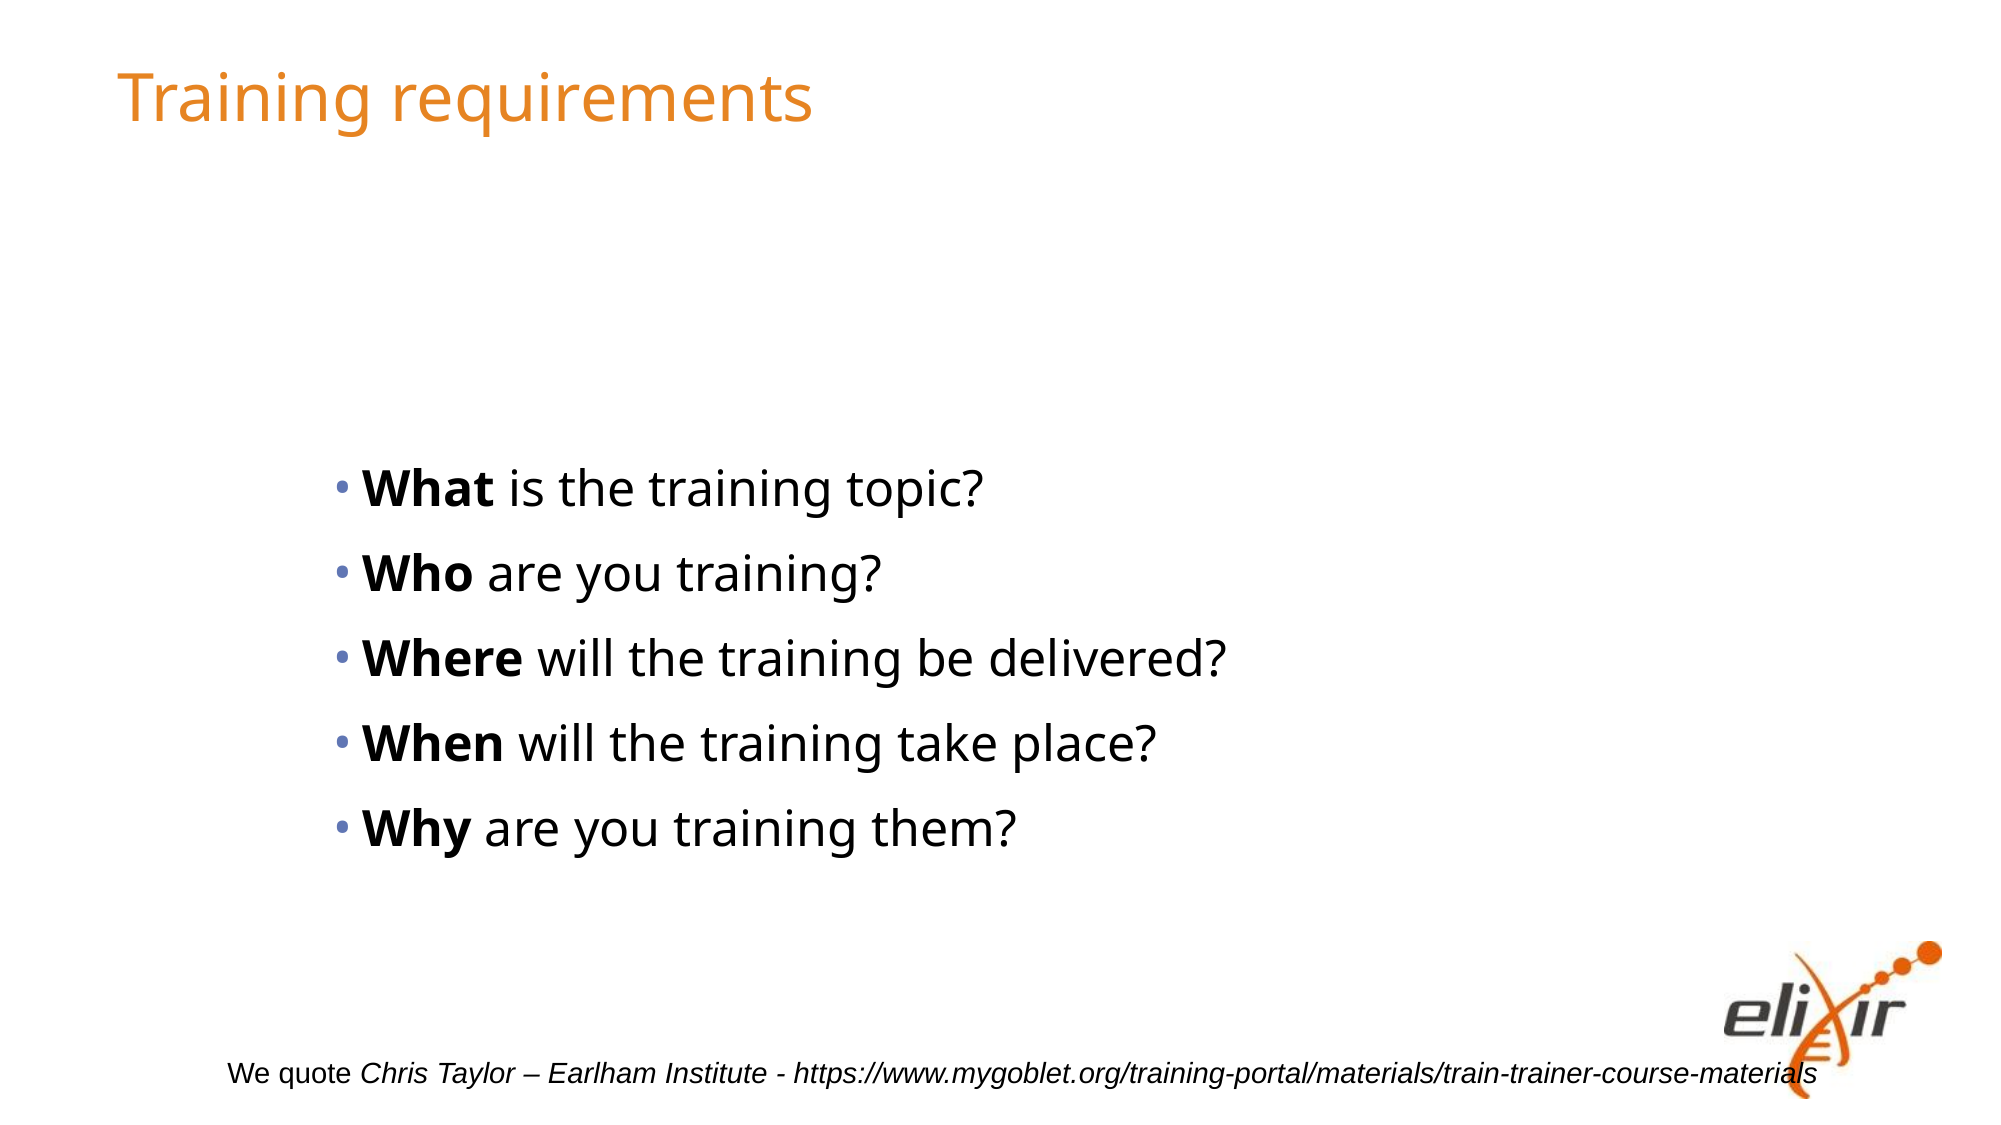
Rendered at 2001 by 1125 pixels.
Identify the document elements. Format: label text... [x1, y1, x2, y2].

picture [1724, 941, 1942, 1099]
text_box We quote Chris Taylor – Earlham Institute - https://www.mygoblet.org/training-portal/materials/train-trainer-course-materials [212, 1046, 1835, 1097]
list What is the training topic? Who are you training? Where will the training be delivered? When will the training take place? Why are you training them? [332, 299, 1863, 1014]
title Training requirements [117, 54, 1902, 161]
